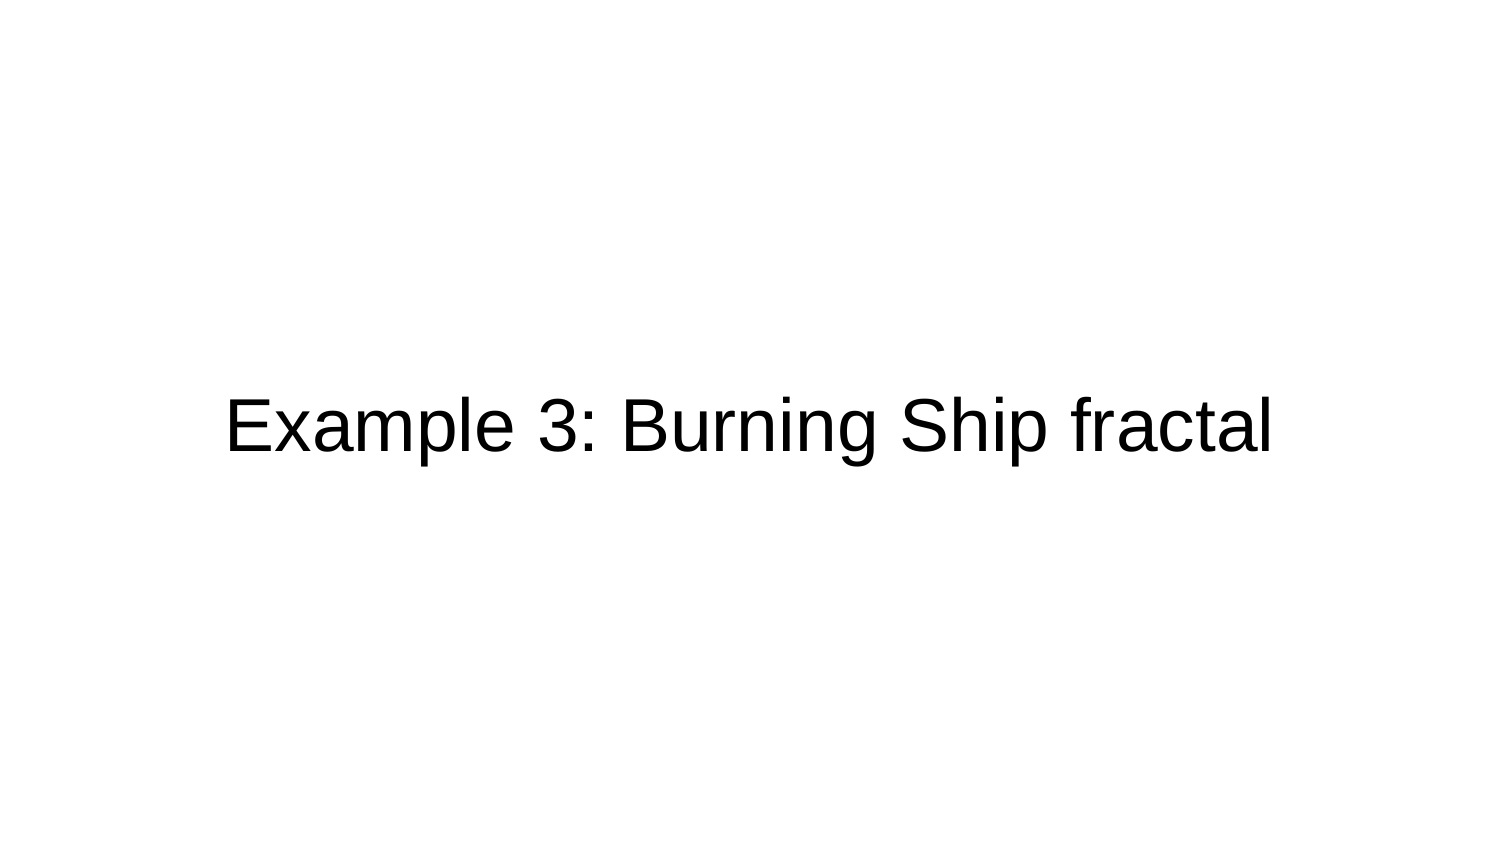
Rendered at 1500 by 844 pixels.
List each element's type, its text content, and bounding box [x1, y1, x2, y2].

title Example 3: Burning Ship fractal [51, 352, 1449, 491]
